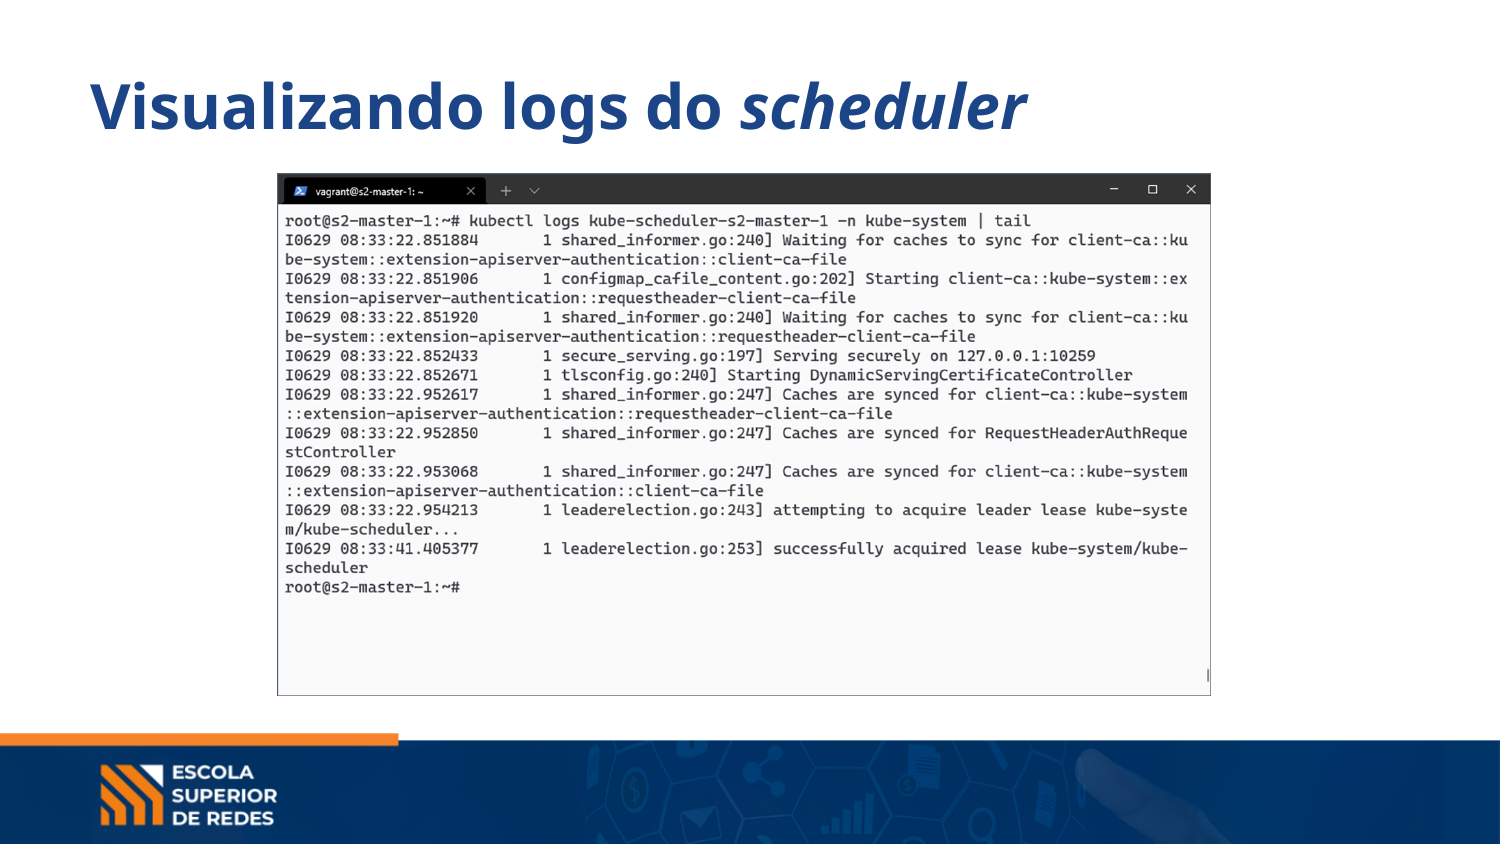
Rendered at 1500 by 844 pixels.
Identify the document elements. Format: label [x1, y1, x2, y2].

list [0, 1, 1500, 844]
picture [277, 173, 1211, 696]
